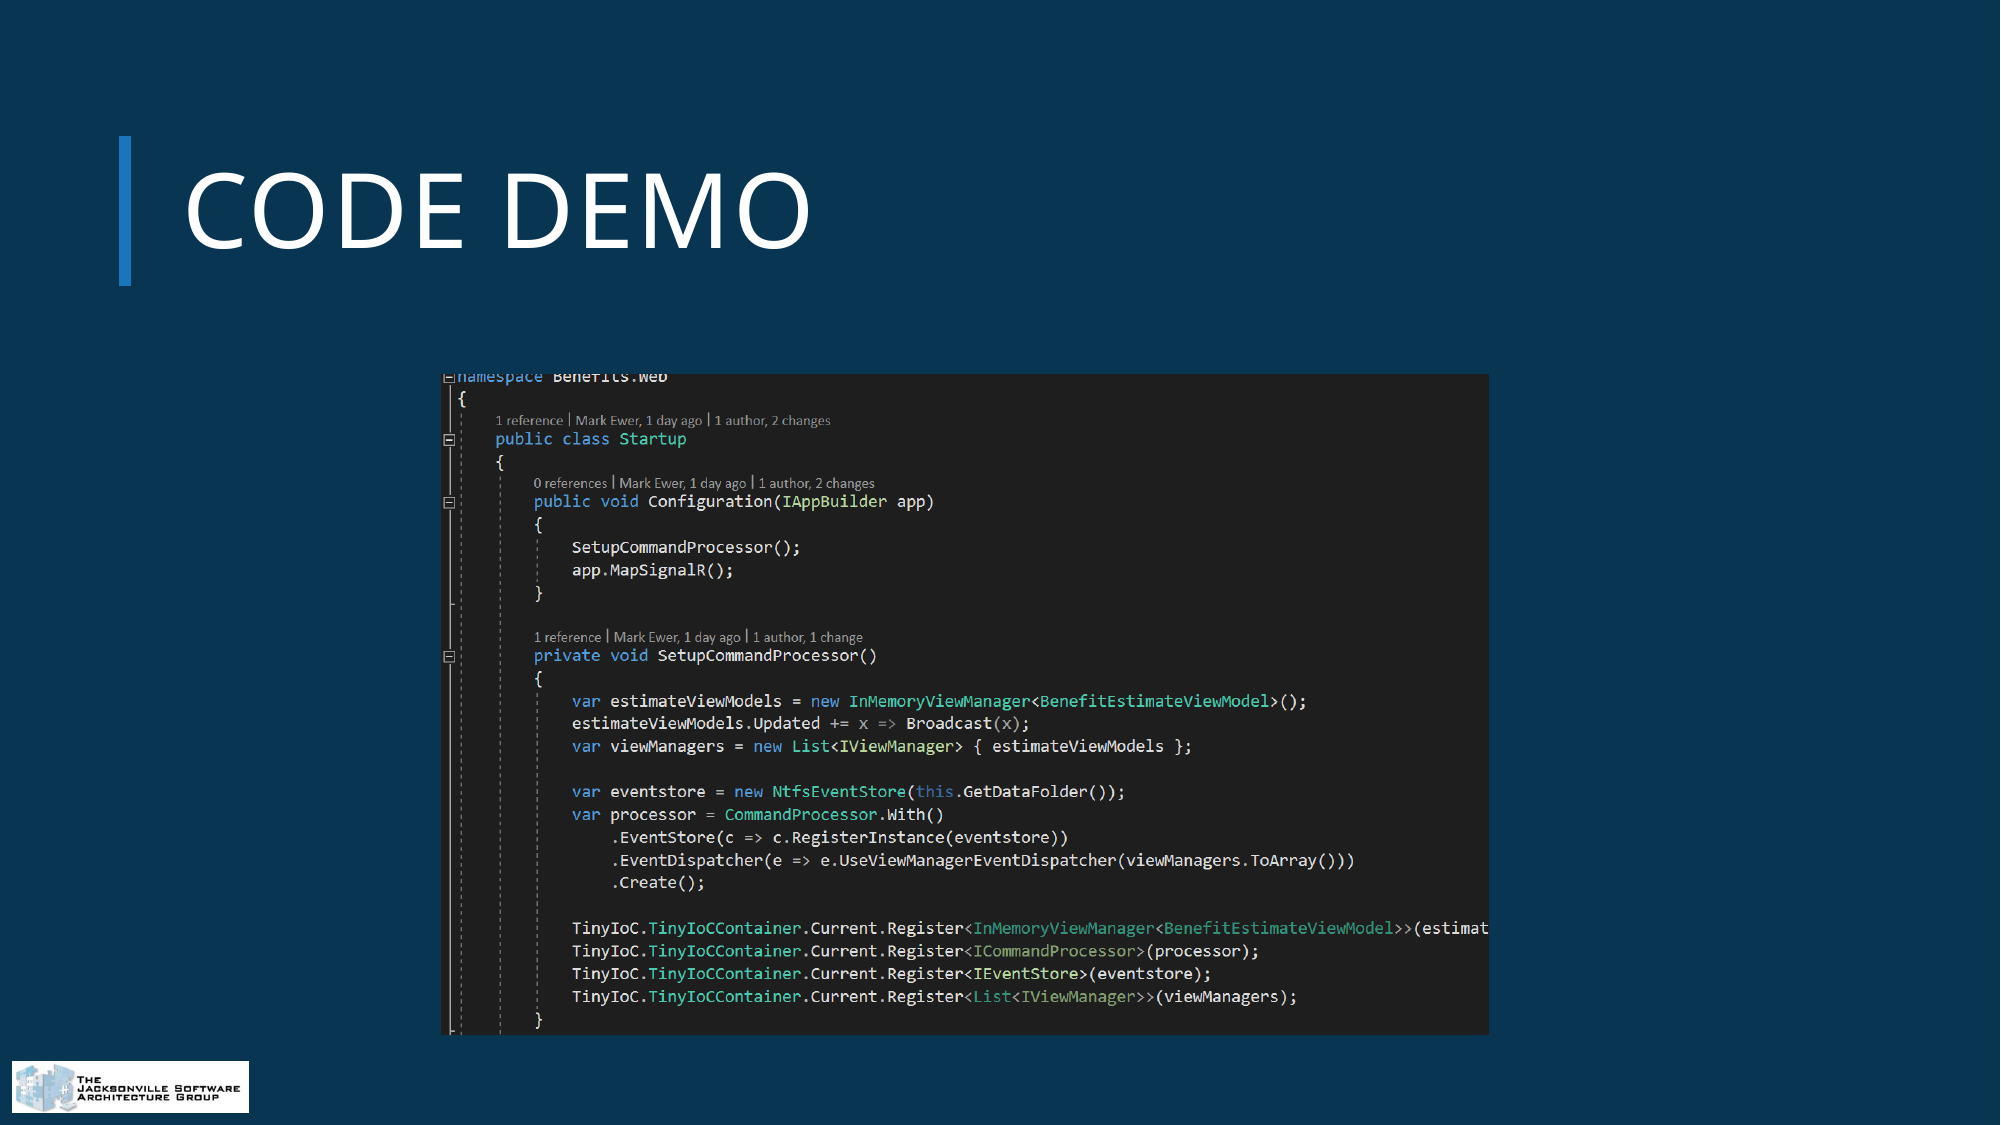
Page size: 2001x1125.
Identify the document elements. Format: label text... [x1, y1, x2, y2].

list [441, 374, 1489, 1036]
title Code Demo [168, 96, 1763, 342]
picture [12, 1061, 249, 1113]
